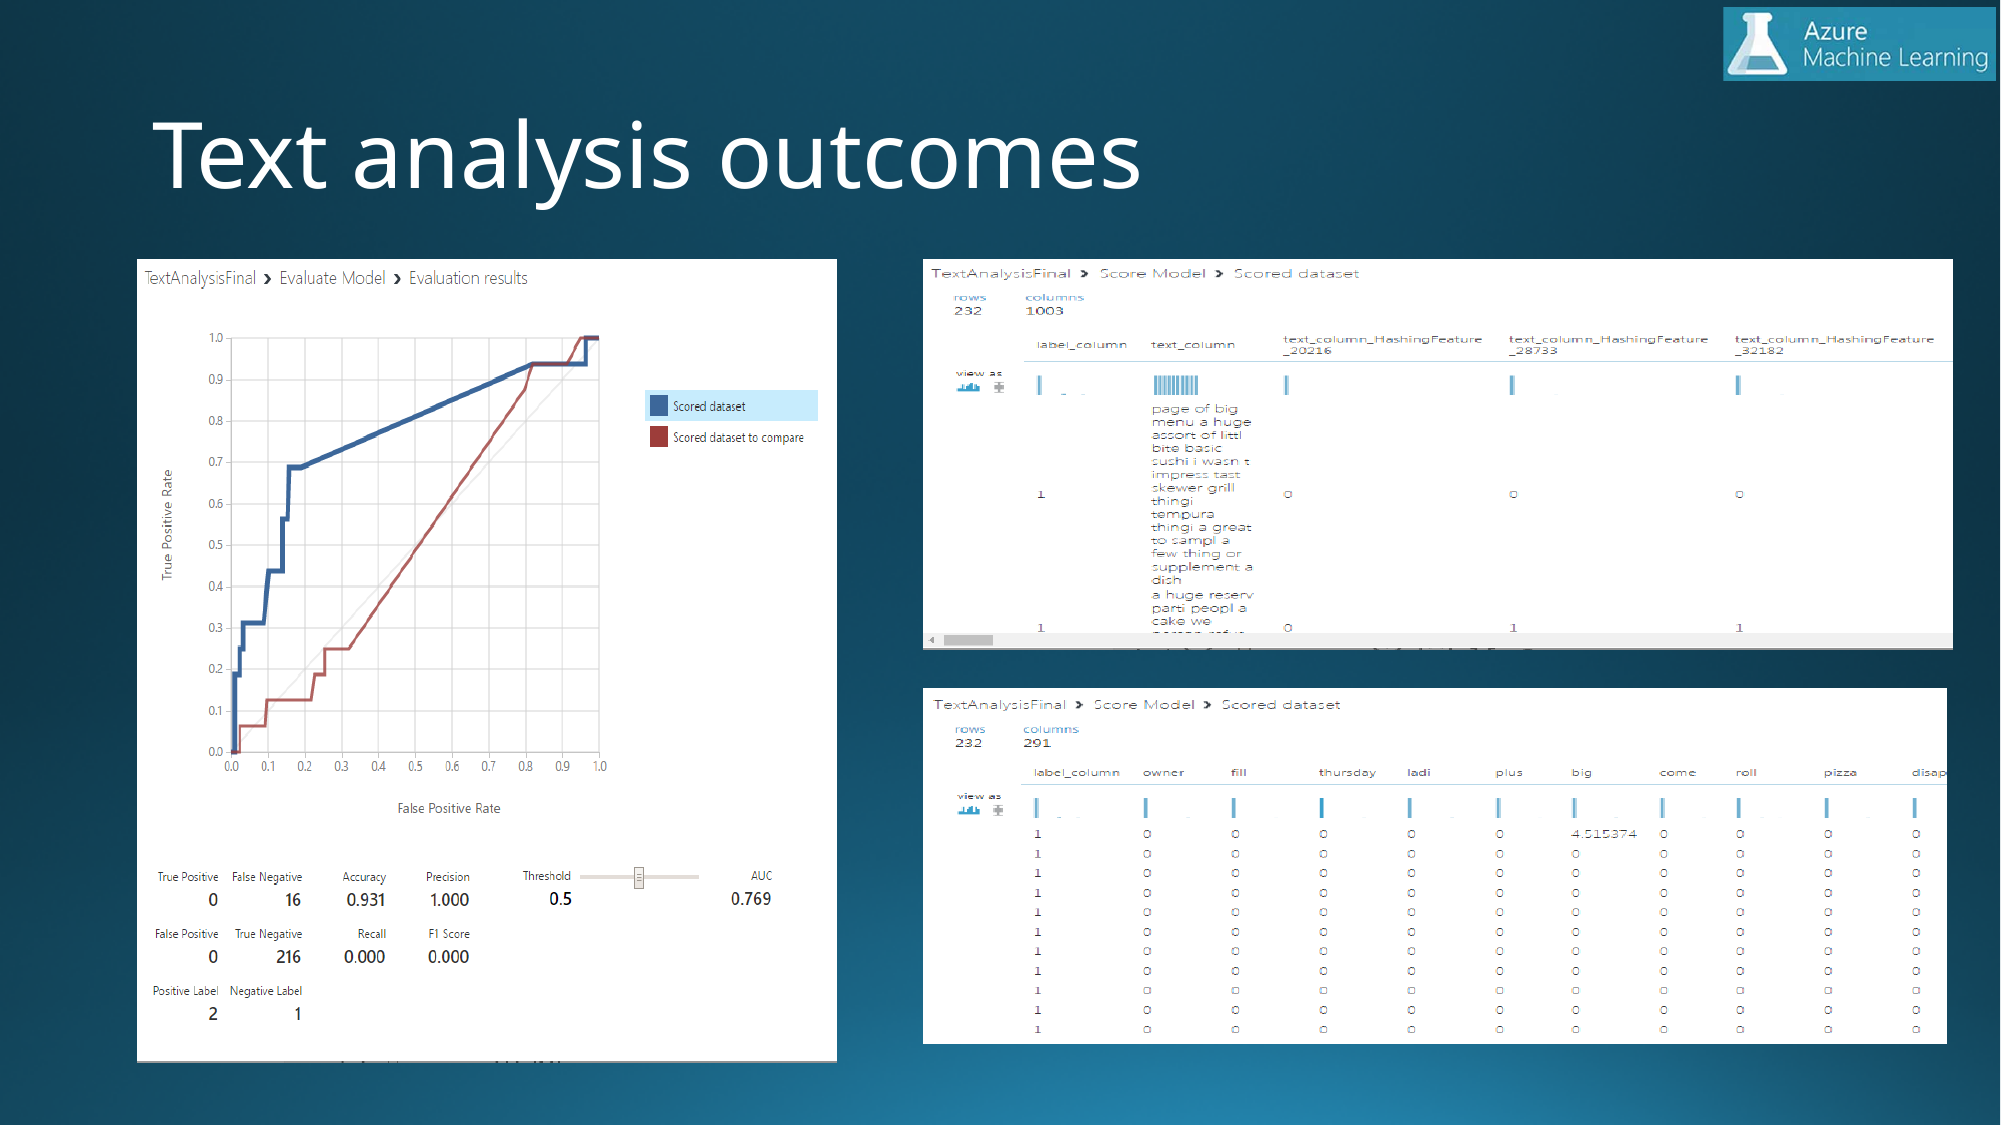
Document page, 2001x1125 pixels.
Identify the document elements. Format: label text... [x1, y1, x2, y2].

picture [0, 0, 2001, 1125]
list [137, 259, 837, 1064]
title Text analysis outcomes [137, 50, 1863, 268]
